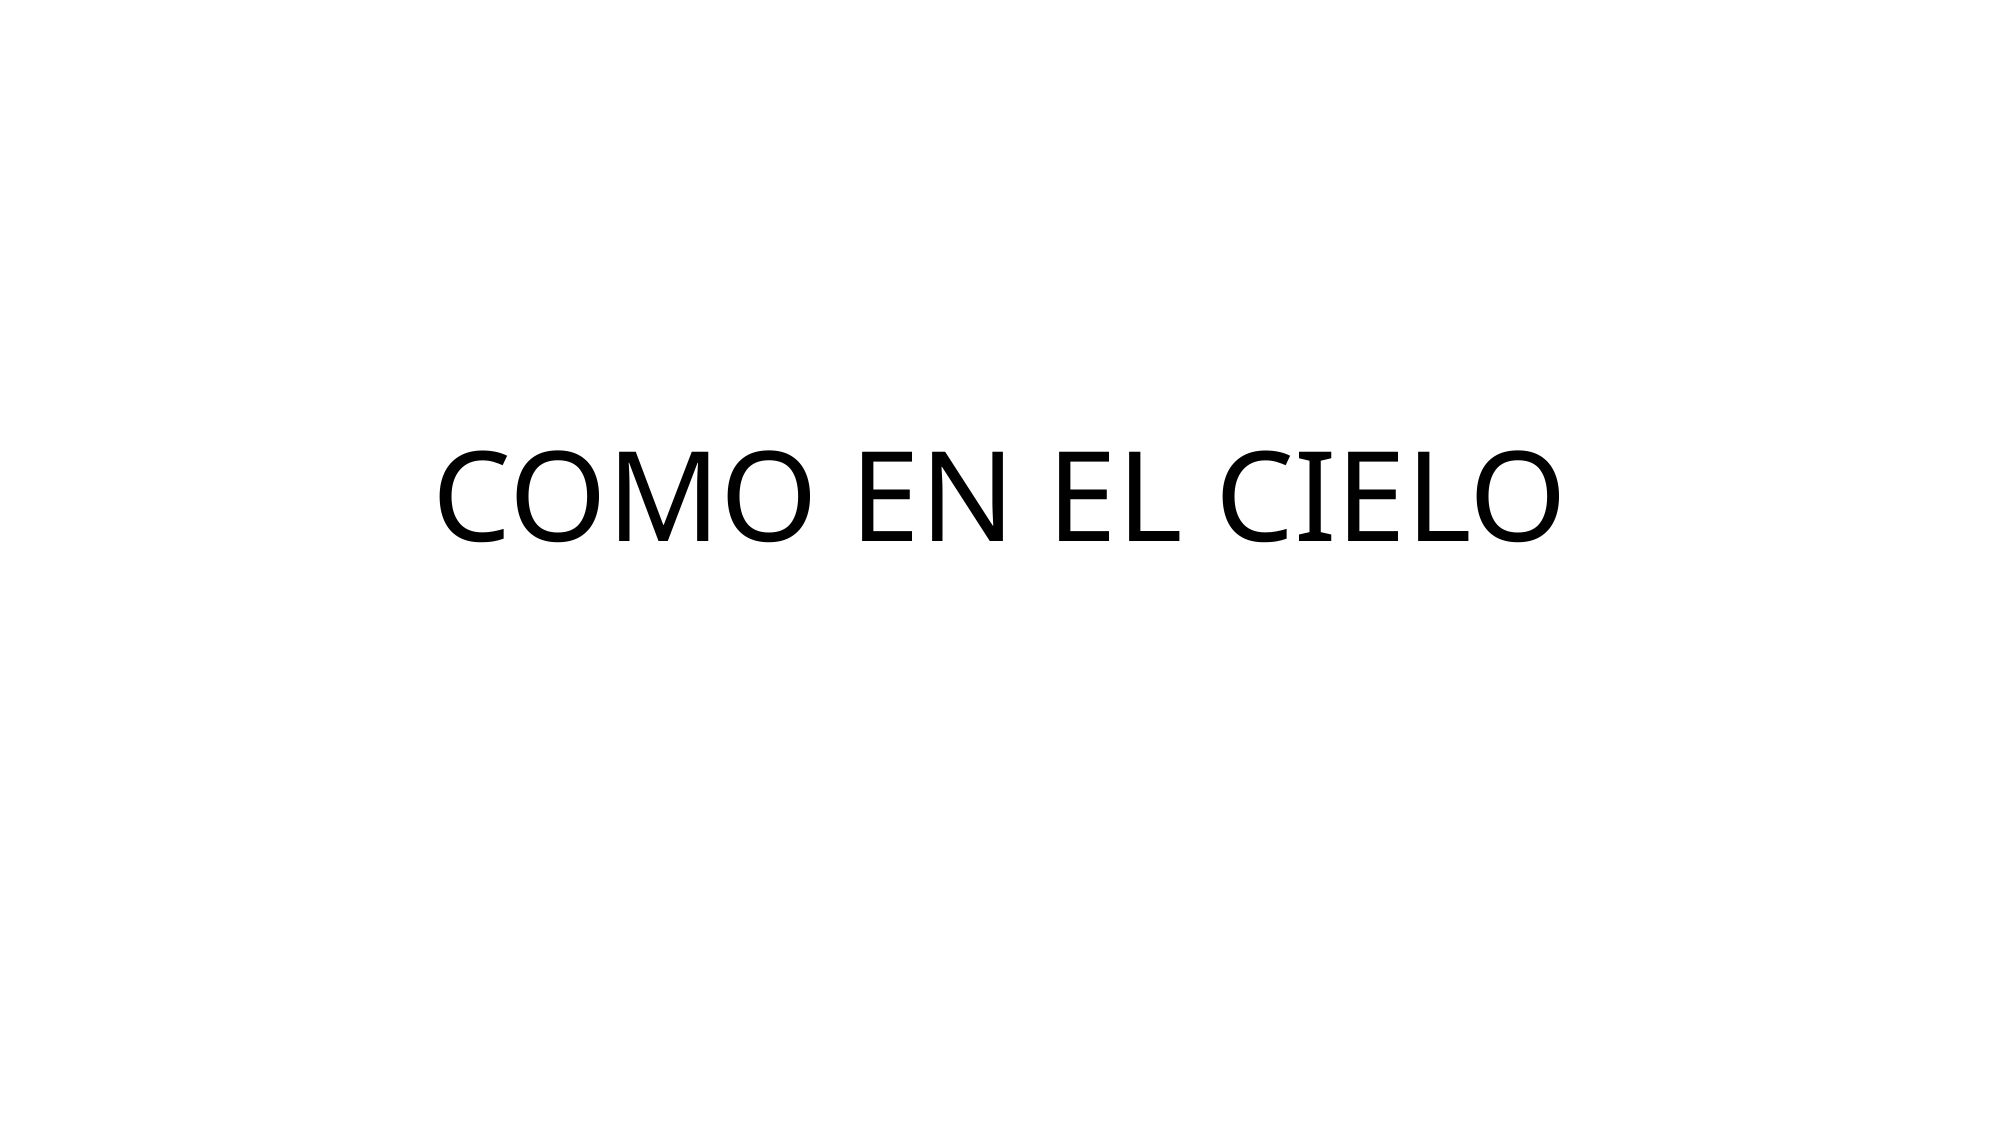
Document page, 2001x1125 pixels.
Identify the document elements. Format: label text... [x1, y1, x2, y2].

title COMO EN EL CIELO [249, 184, 1750, 576]
